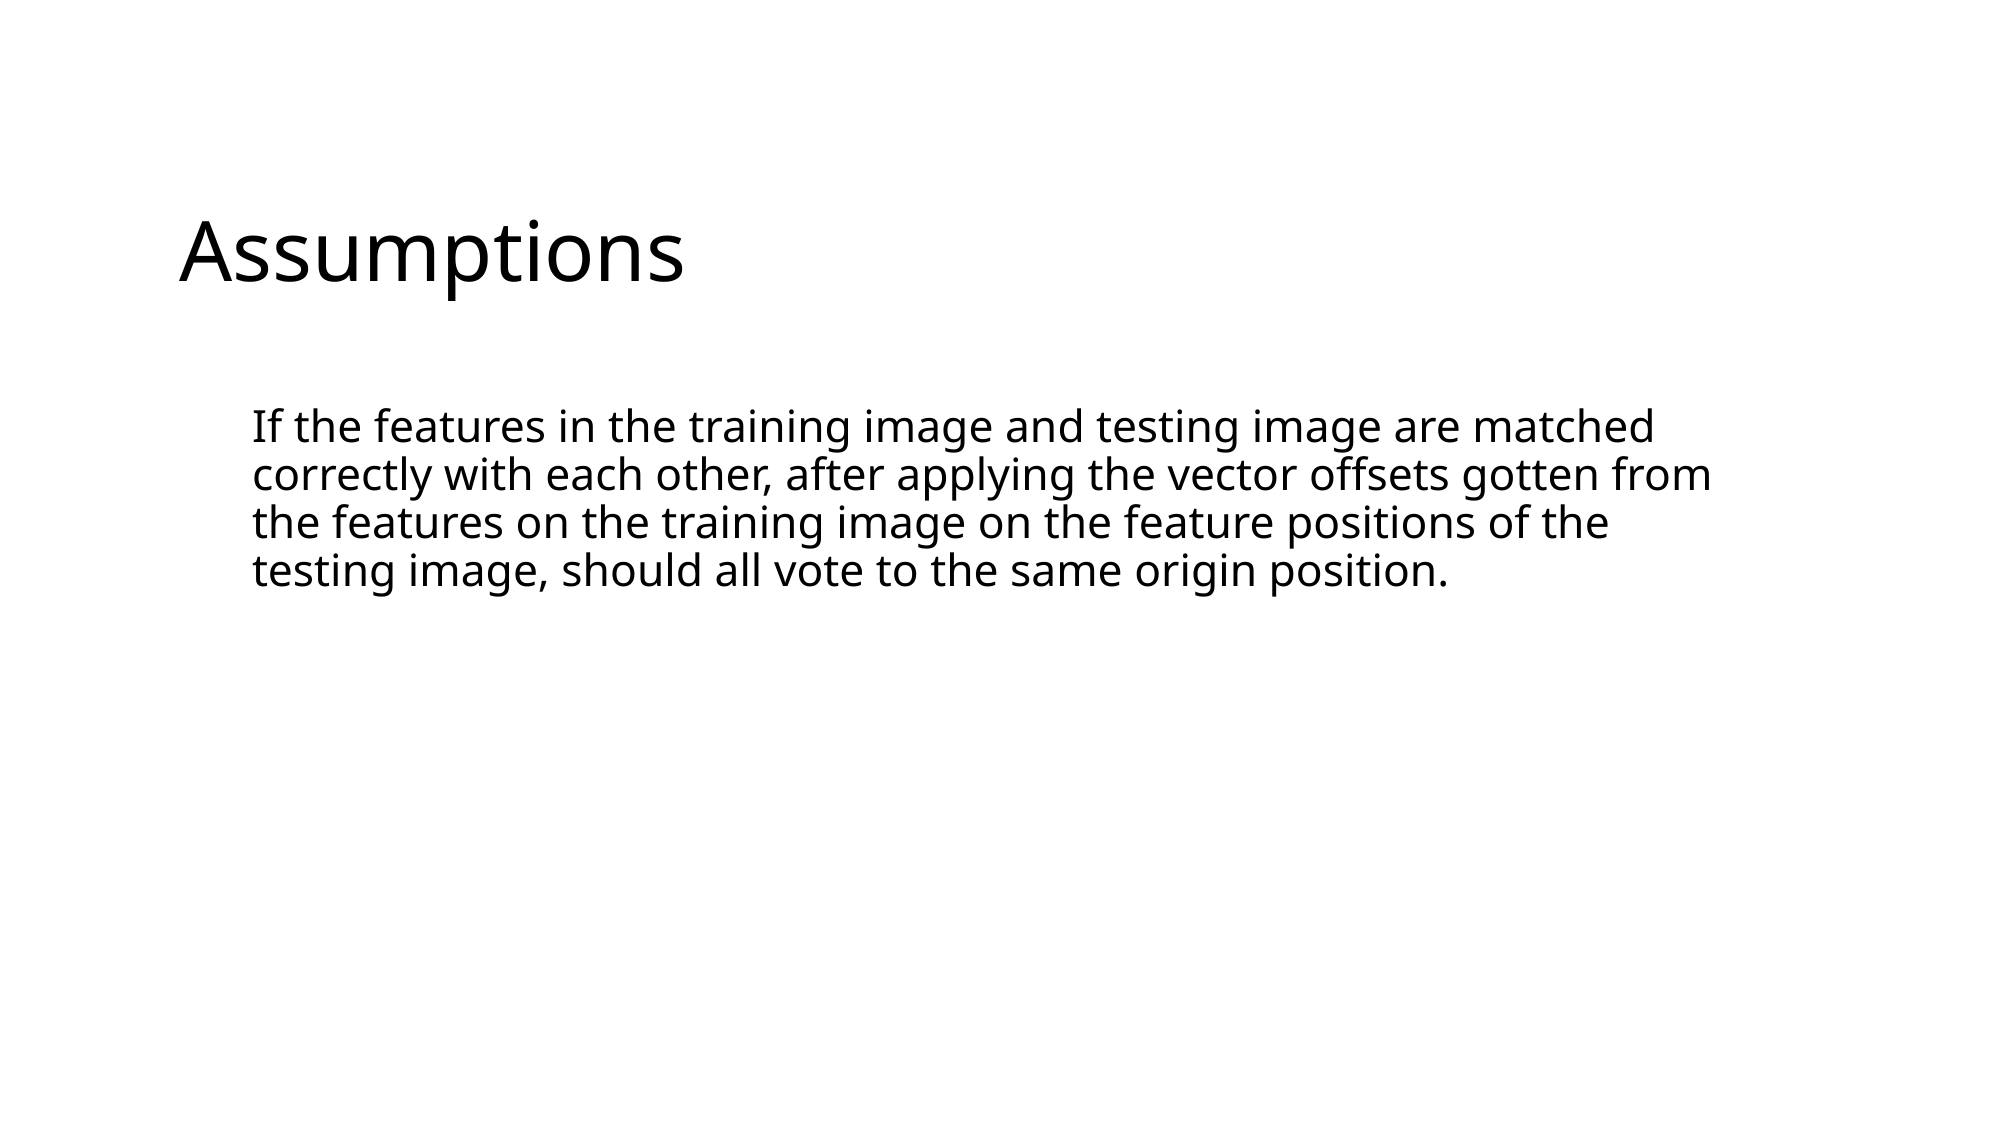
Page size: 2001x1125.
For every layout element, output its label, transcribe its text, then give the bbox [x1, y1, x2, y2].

title Assumptions [159, 189, 1696, 337]
title If the features in the training image and testing image are matched correctly with each other, after applying the vector offsets gotten from the features on the training image on the feature positions of the testing image, should all vote to the same origin position. [232, 384, 1768, 868]
